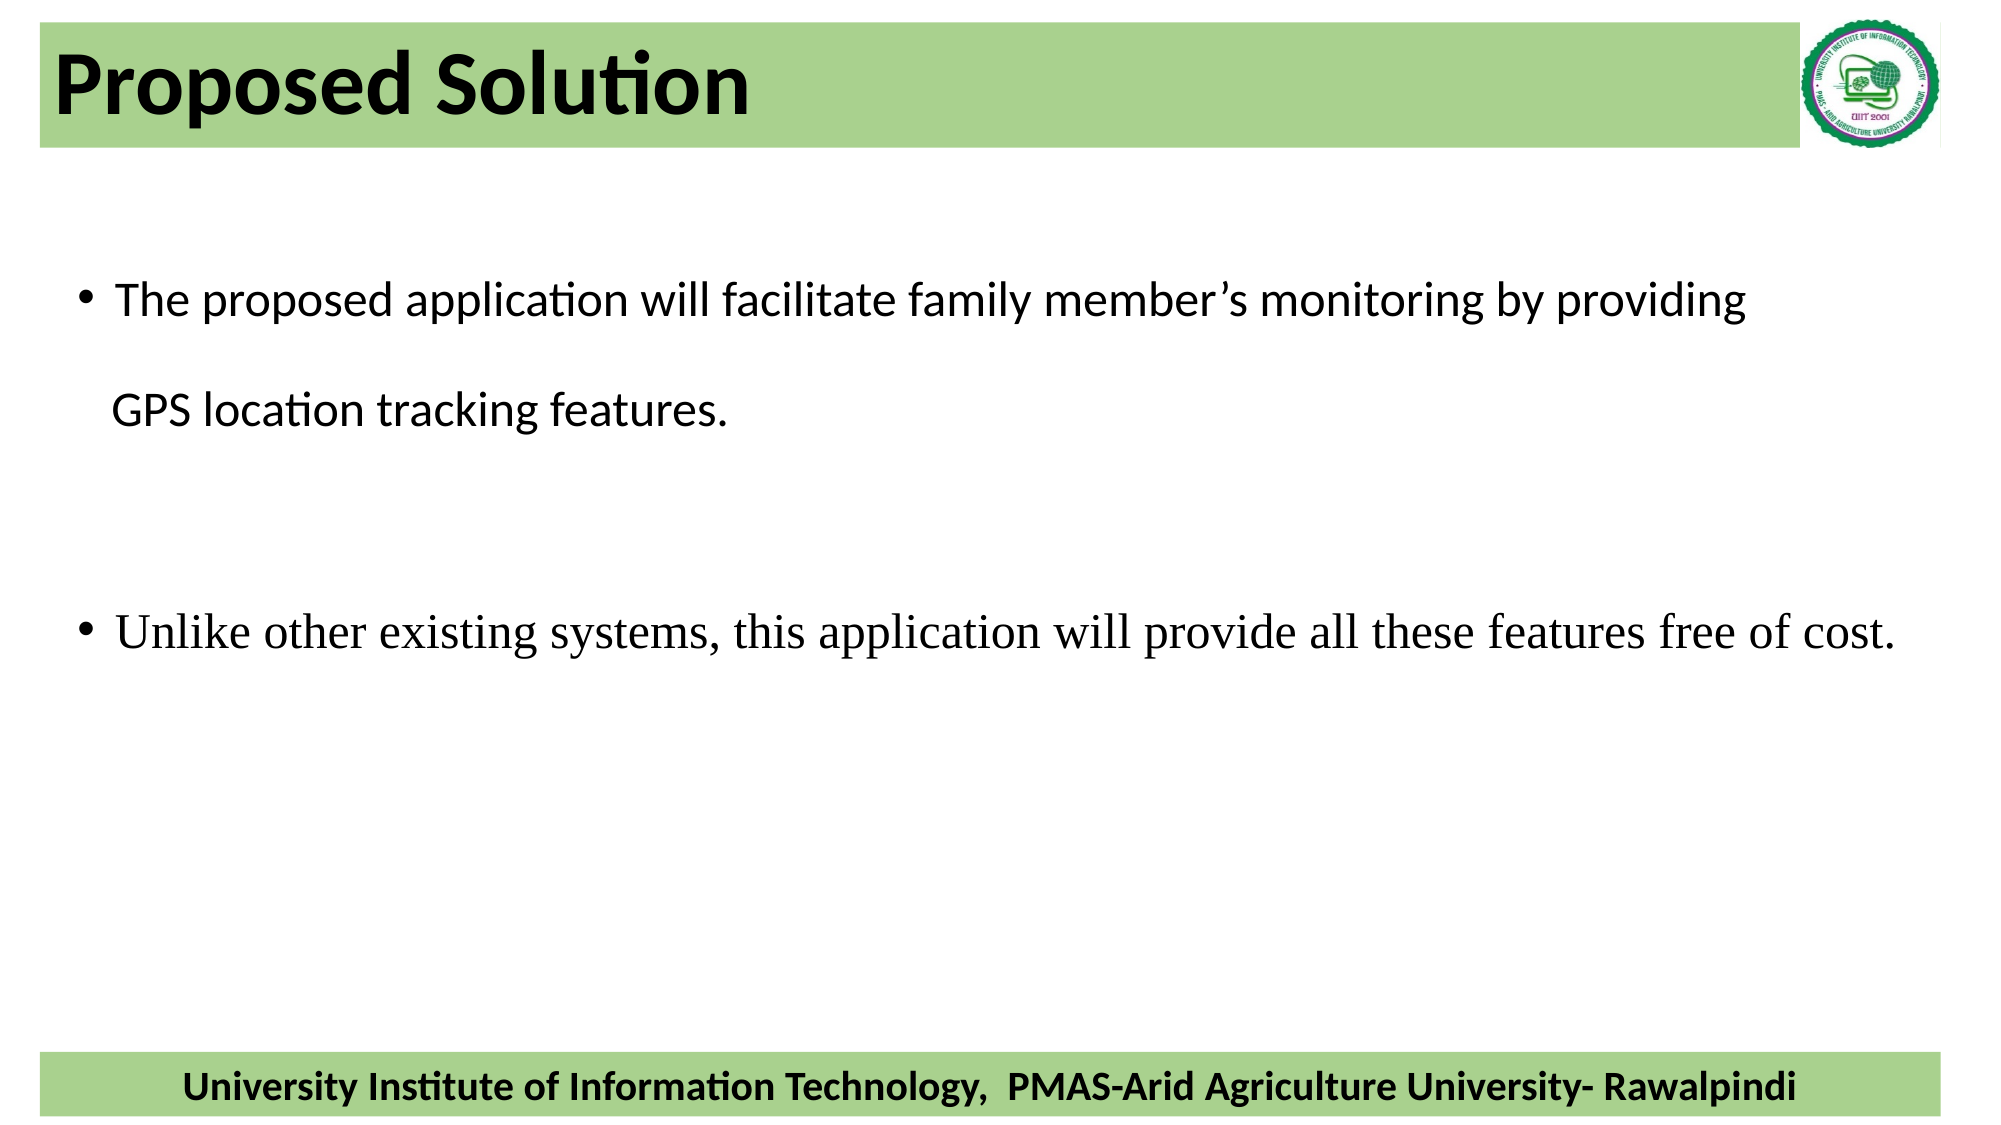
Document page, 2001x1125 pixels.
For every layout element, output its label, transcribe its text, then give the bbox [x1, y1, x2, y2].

title Proposed Solution [39, 22, 1799, 148]
list The proposed application will facilitate family member’s monitoring by providing GPS location tracking features. Unlike other existing systems, this application will provide all these features free of cost. [62, 147, 1941, 1020]
picture [1799, 19, 1941, 148]
text_box University Institute of Information Technology, PMAS-Arid Agriculture University- Rawalpindi [39, 1051, 1941, 1117]
